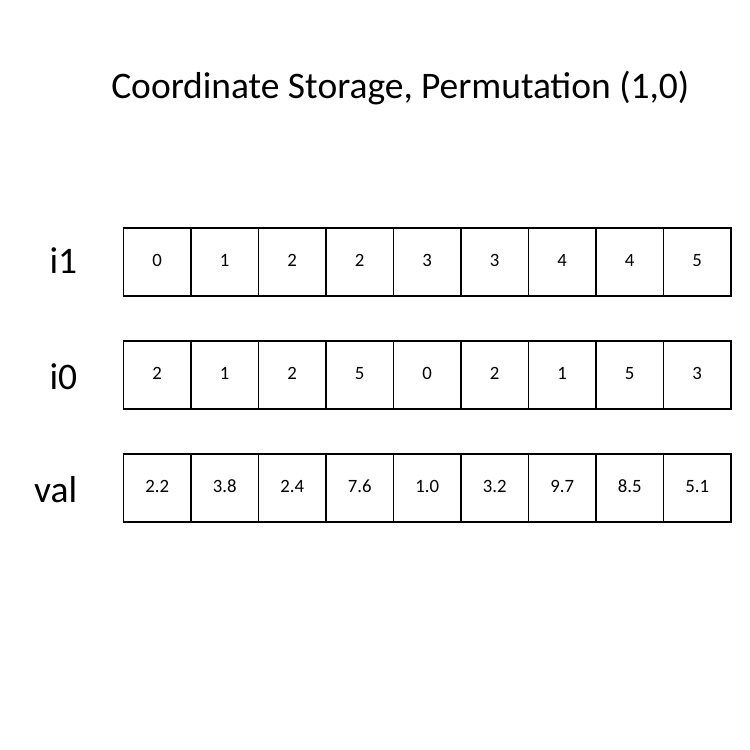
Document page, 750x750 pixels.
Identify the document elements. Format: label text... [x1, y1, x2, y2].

text_box Coordinate Storage, Permutation (1,0) [96, 53, 705, 113]
table_header 0 [124, 229, 190, 295]
text_box i1 [34, 228, 93, 289]
table_header 7.6 [327, 455, 393, 521]
text_box val [19, 457, 93, 518]
table_header 5 [664, 229, 730, 295]
table_header 2.2 [124, 455, 190, 521]
table_header 2 [462, 342, 528, 408]
table_header 3.8 [192, 455, 258, 521]
table_header 2 [259, 342, 325, 408]
table_header 1 [529, 342, 595, 408]
text_box i0 [34, 344, 93, 405]
table_header 4 [597, 229, 663, 295]
table_header 8.5 [597, 455, 663, 521]
table_header 3.2 [462, 455, 528, 521]
table_header 2 [259, 229, 325, 295]
table_header 1.0 [394, 455, 460, 521]
table_header 3 [462, 229, 528, 295]
table_header 2.4 [259, 455, 325, 521]
table_header 2 [124, 342, 190, 408]
table_header 1 [192, 229, 258, 295]
table_header 5.1 [664, 455, 730, 521]
table_header 2 [327, 229, 393, 295]
table_header 5 [597, 342, 663, 408]
table_header 0 [394, 342, 460, 408]
table_header 9.7 [529, 455, 595, 521]
table_header 3 [394, 229, 460, 295]
table_header 1 [192, 342, 258, 408]
table_header 3 [664, 342, 730, 408]
table_header 5 [327, 342, 393, 408]
table_header 4 [529, 229, 595, 295]
